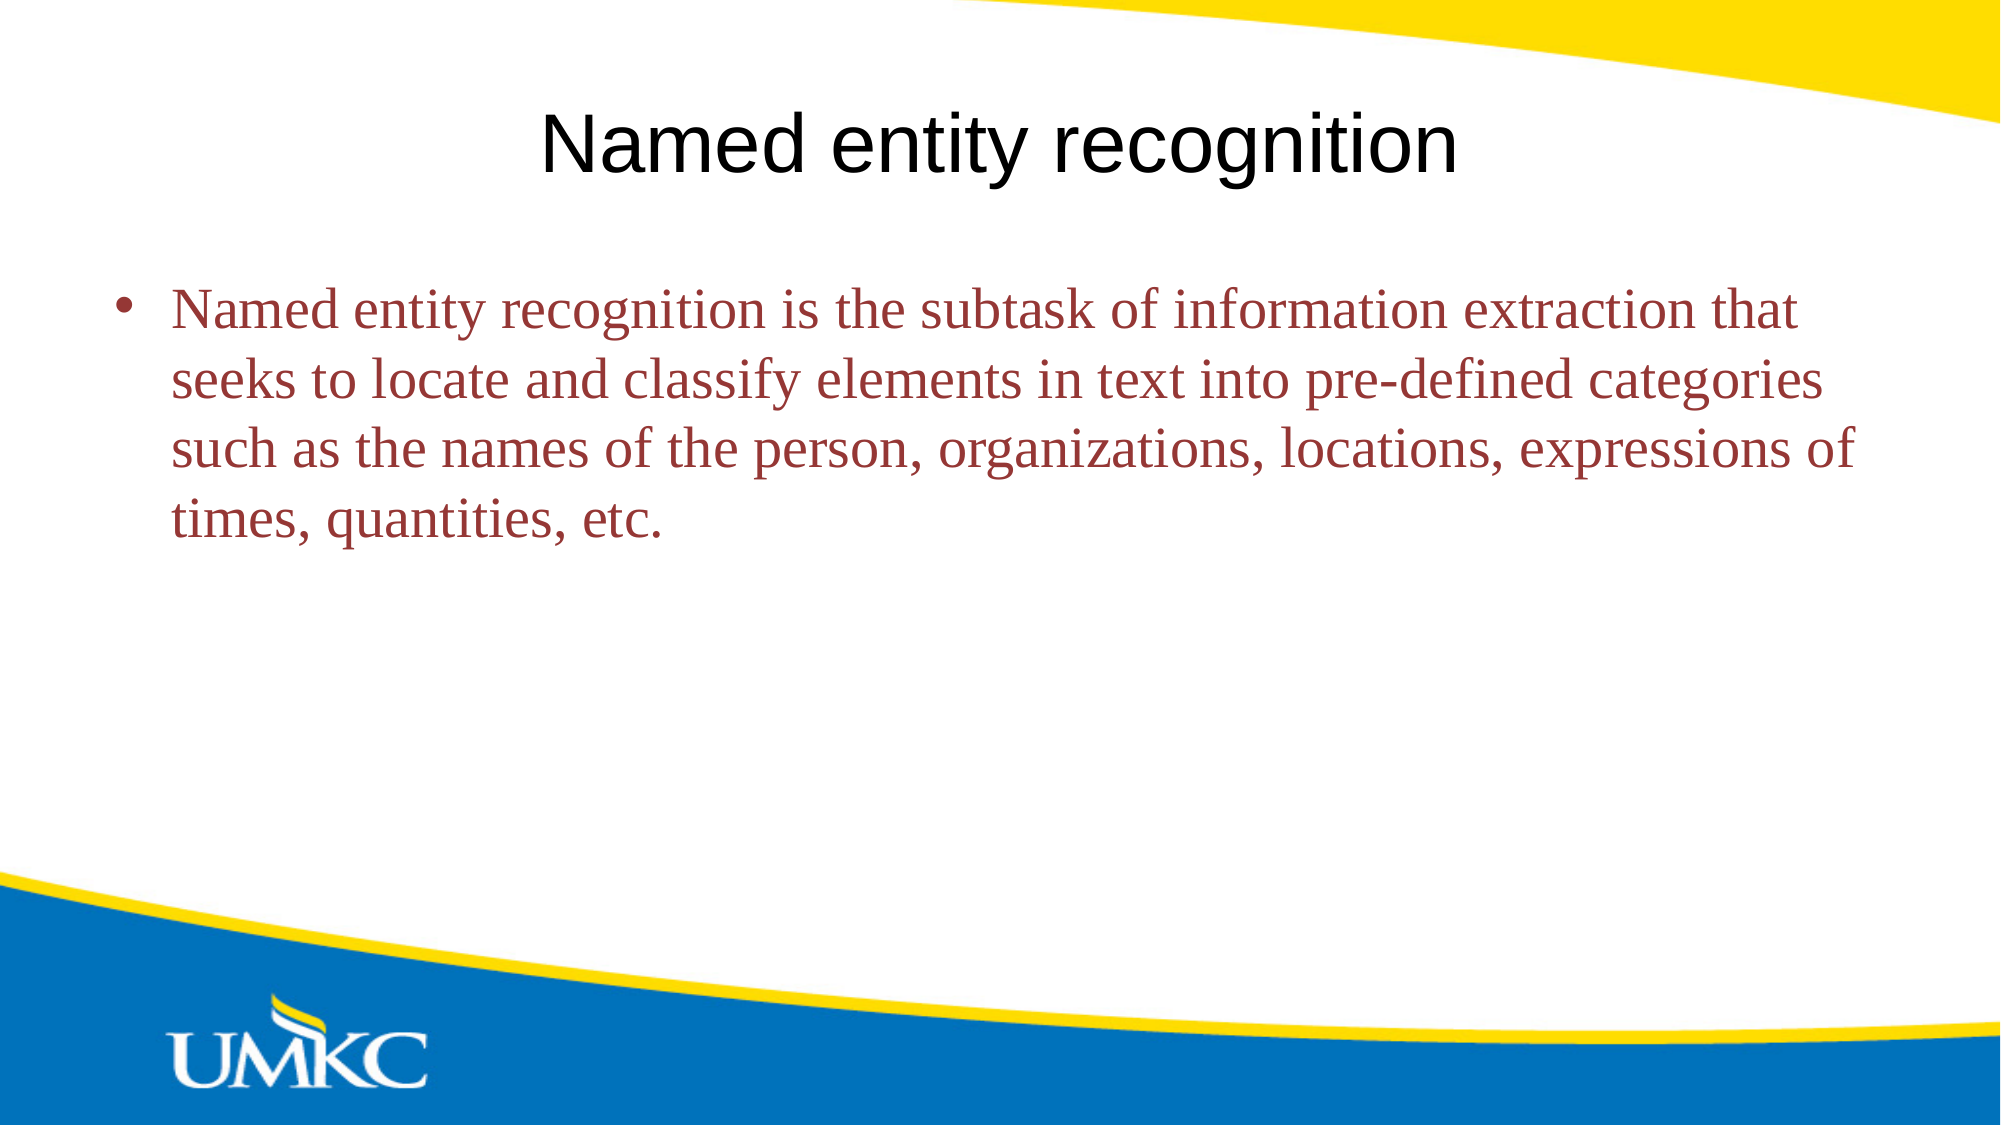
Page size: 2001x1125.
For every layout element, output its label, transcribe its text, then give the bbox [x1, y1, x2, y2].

picture [0, 0, 2001, 1125]
title Named entity recognition [99, 45, 1900, 233]
list Named entity recognition is the subtask of information extraction that seeks to locate and classify elements in text into pre-defined categories such as the names of the person, organizations, locations, expressions of times, quantities, etc. [99, 262, 1900, 1005]
